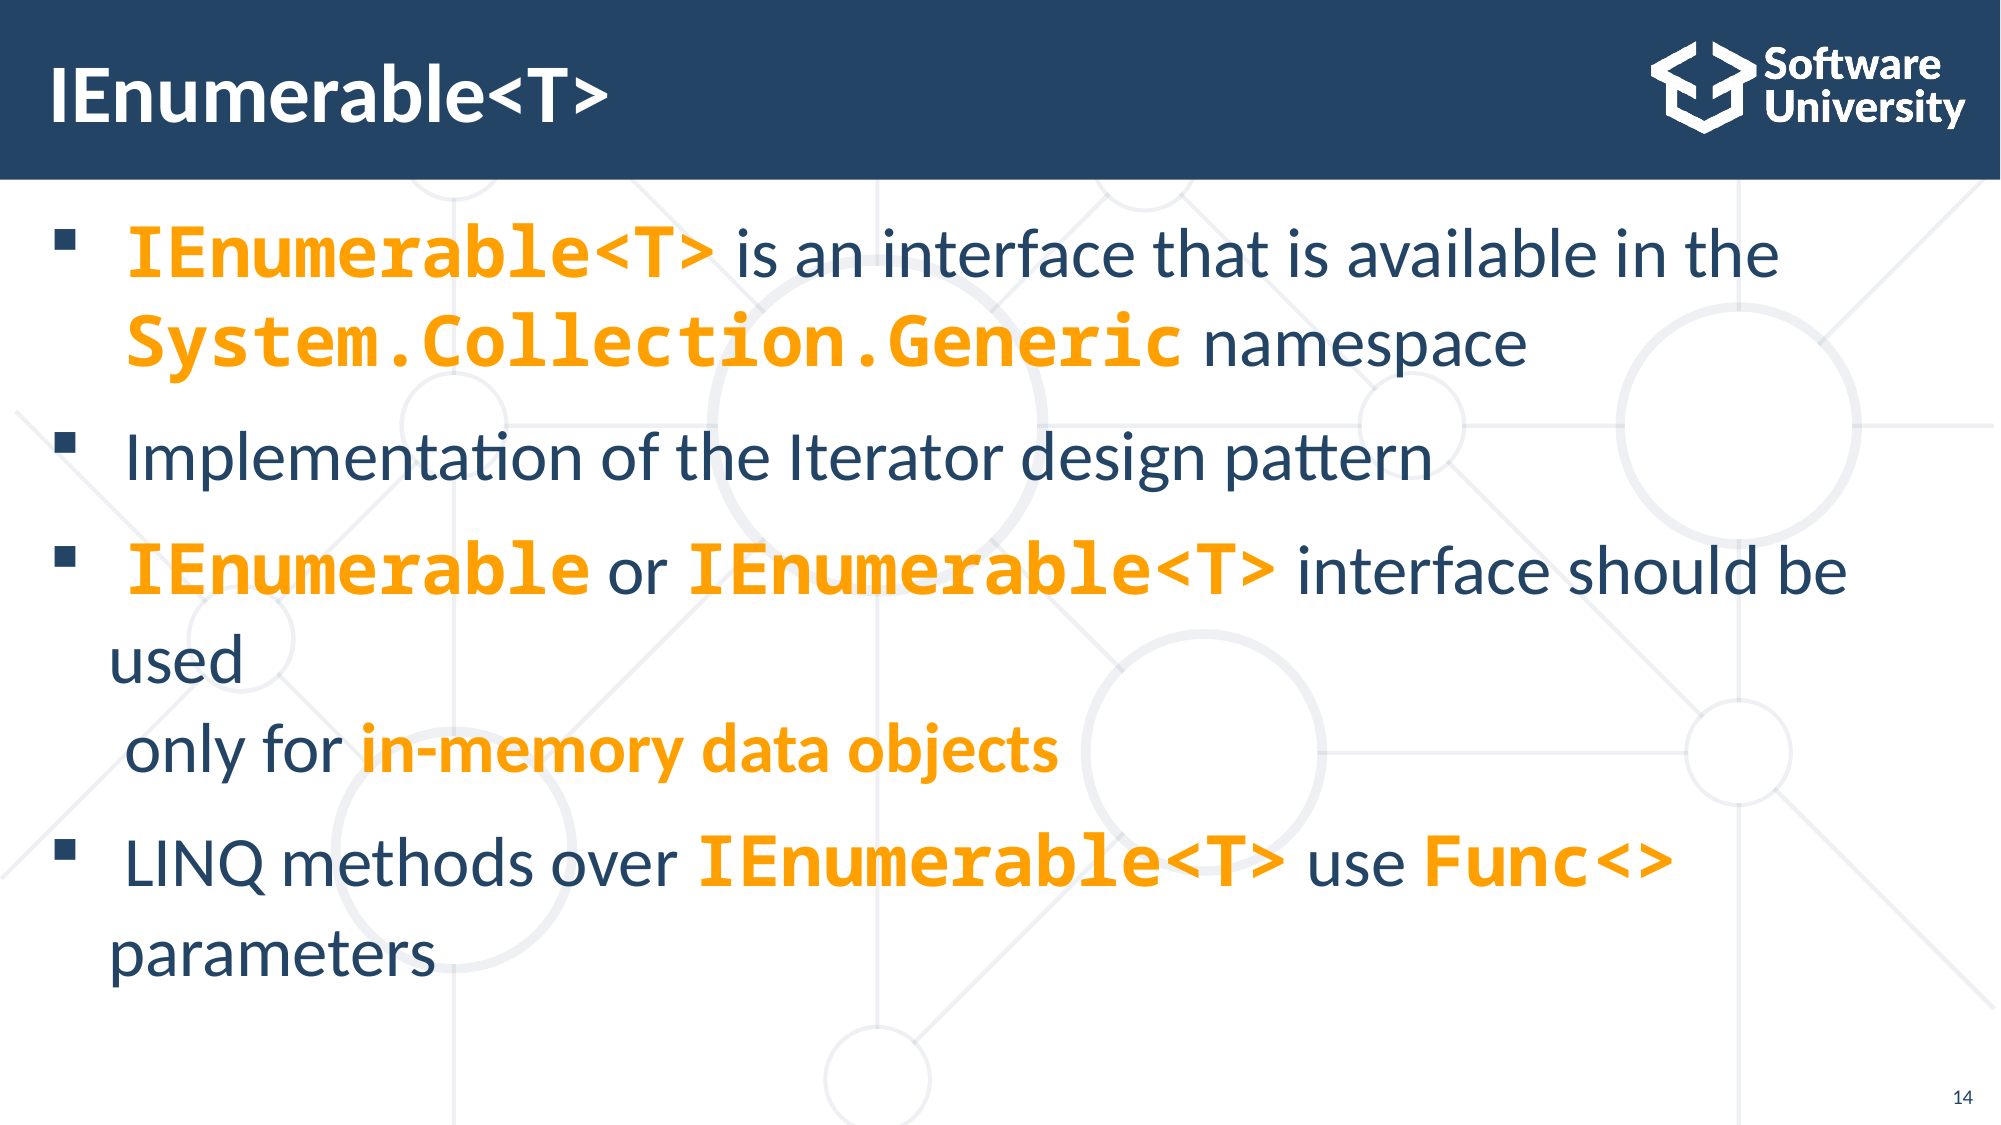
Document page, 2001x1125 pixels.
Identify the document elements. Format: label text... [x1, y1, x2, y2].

slide_number 14 [1927, 1067, 1989, 1117]
title IEnumerable<T> [31, 16, 1625, 162]
picture [1651, 41, 1966, 134]
list IEnumerable<T> is an interface that is available in the System.Collection.Generic namespace Implementation of the Iterator design pattern IEnumerable or IEnumerable<T> interface should be used only for in-memory data objects LINQ methods over IEnumerable<T> use Func<> parameters [31, 196, 1970, 1104]
